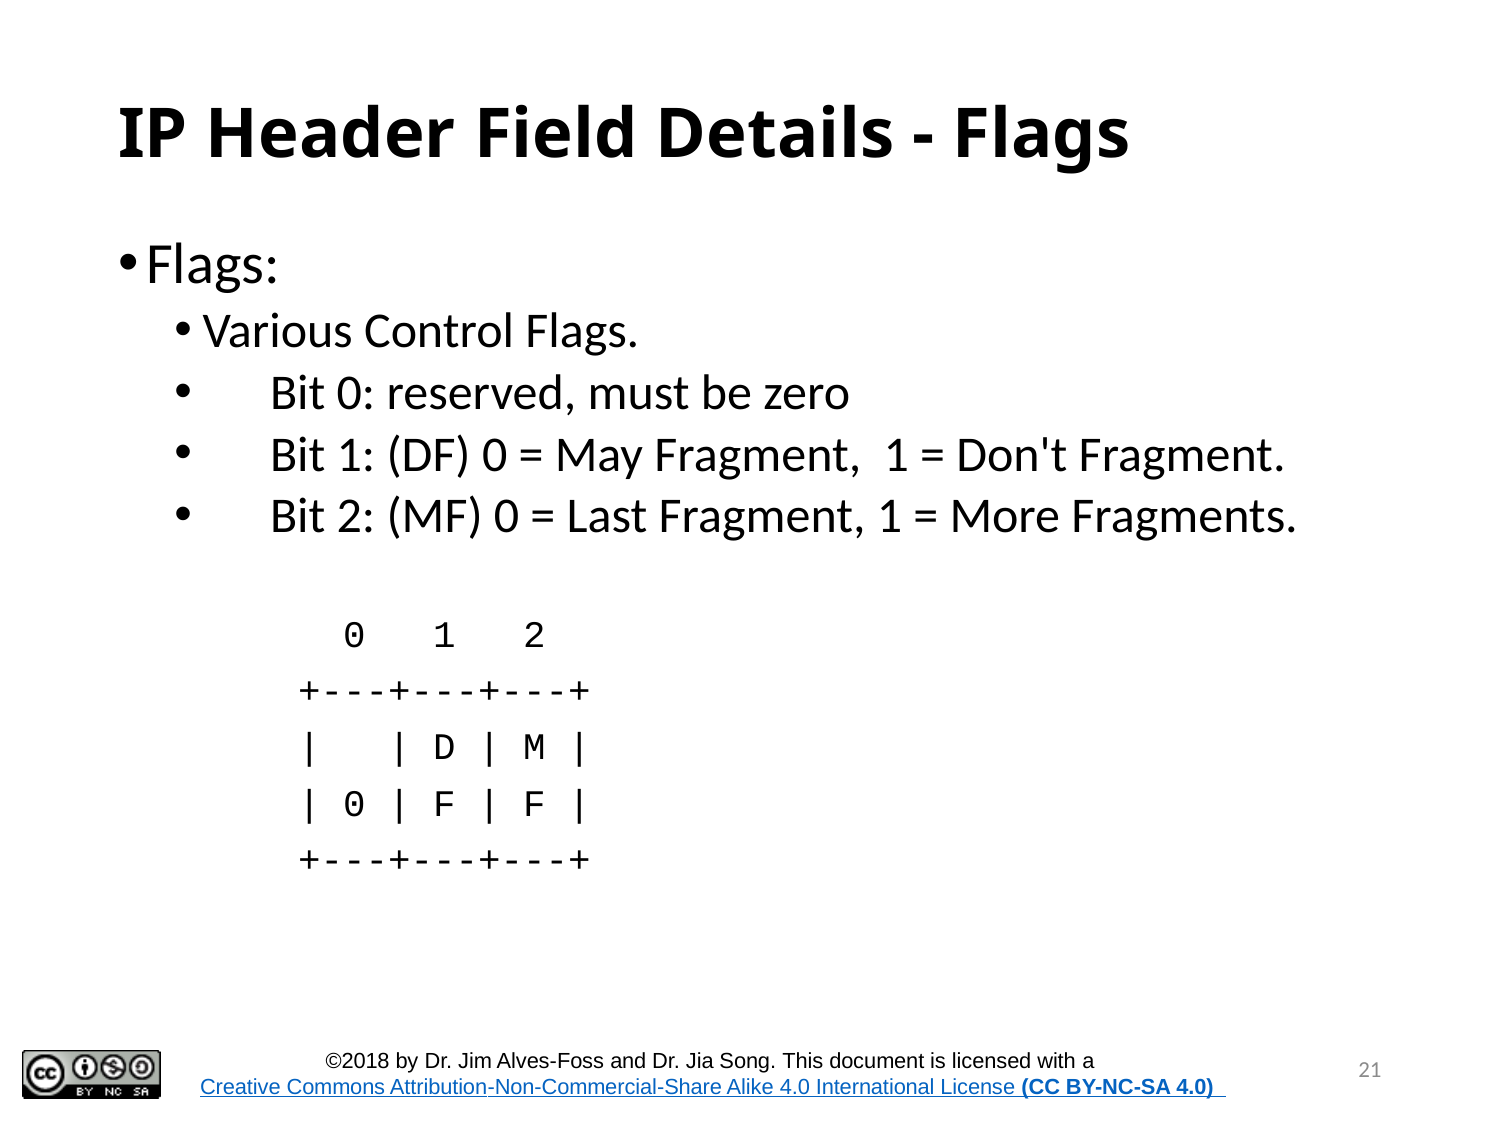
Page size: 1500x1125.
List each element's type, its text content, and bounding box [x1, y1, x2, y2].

title IP Header Field Details - Flags [102, 59, 1398, 211]
slide_number 21 [1315, 1038, 1397, 1099]
picture [22, 1050, 161, 1099]
list Flags: Various Control Flags. Bit 0: reserved, must be zero Bit 1: (DF) 0 = May Fragment, 1 = Don't Fragment. Bit 2: (MF) 0 = Last Fragment, 1 = More Fragments. 0 1 2 +---+---+---+ | | D | M | | 0 | F | F | +---+---+---+ [102, 225, 1398, 1014]
